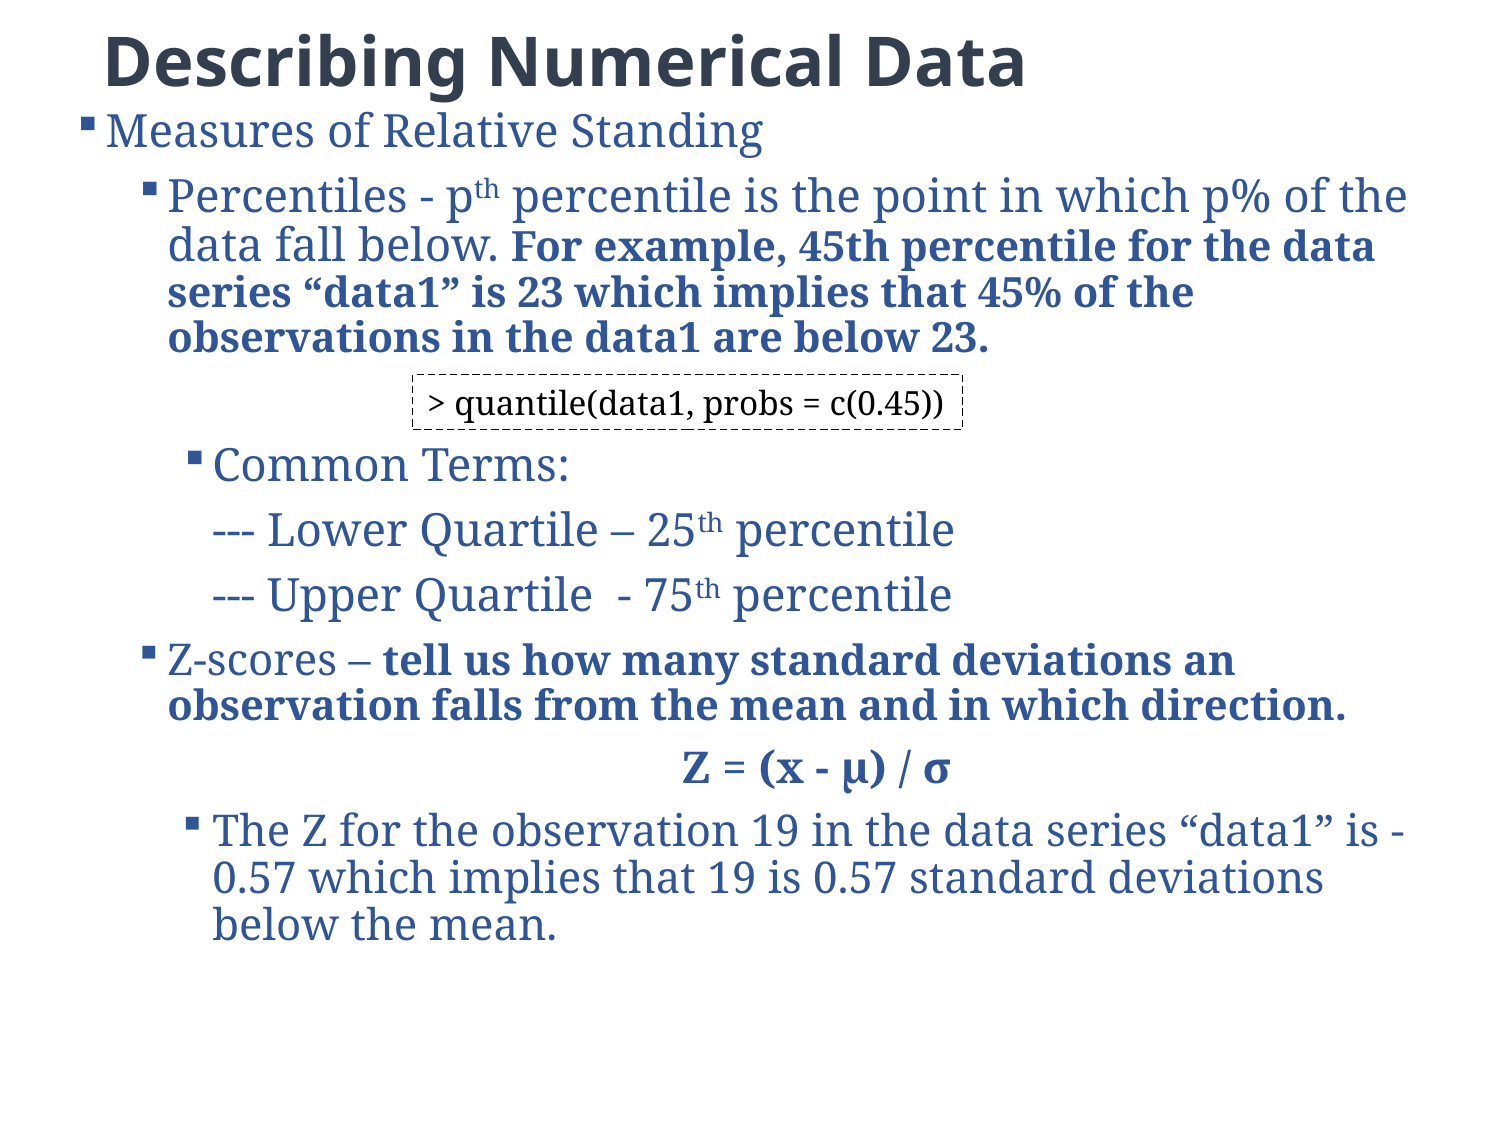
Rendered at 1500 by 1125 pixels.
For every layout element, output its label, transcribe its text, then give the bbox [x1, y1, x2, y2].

title Describing Numerical Data [87, 12, 1382, 99]
list Measures of Relative Standing Percentiles - pth percentile is the point in which p% of the data fall below. For example, 45th percentile for the data series “data1” is 23 which implies that 45% of the observations in the data1 are below 23. Common Terms: --- Lower Quartile – 25th percentile --- Upper Quartile - 75th percentile Z-scores – tell us how many standard deviations an observation falls from the mean and in which direction. Z = (x - µ) / σ The Z for the observation 19 in the data series “data1” is -0.57 which implies that 19 is 0.57 standard deviations below the mean. [62, 99, 1463, 1088]
text_box > quantile(data1, probs = c(0.45)) [412, 374, 963, 430]
